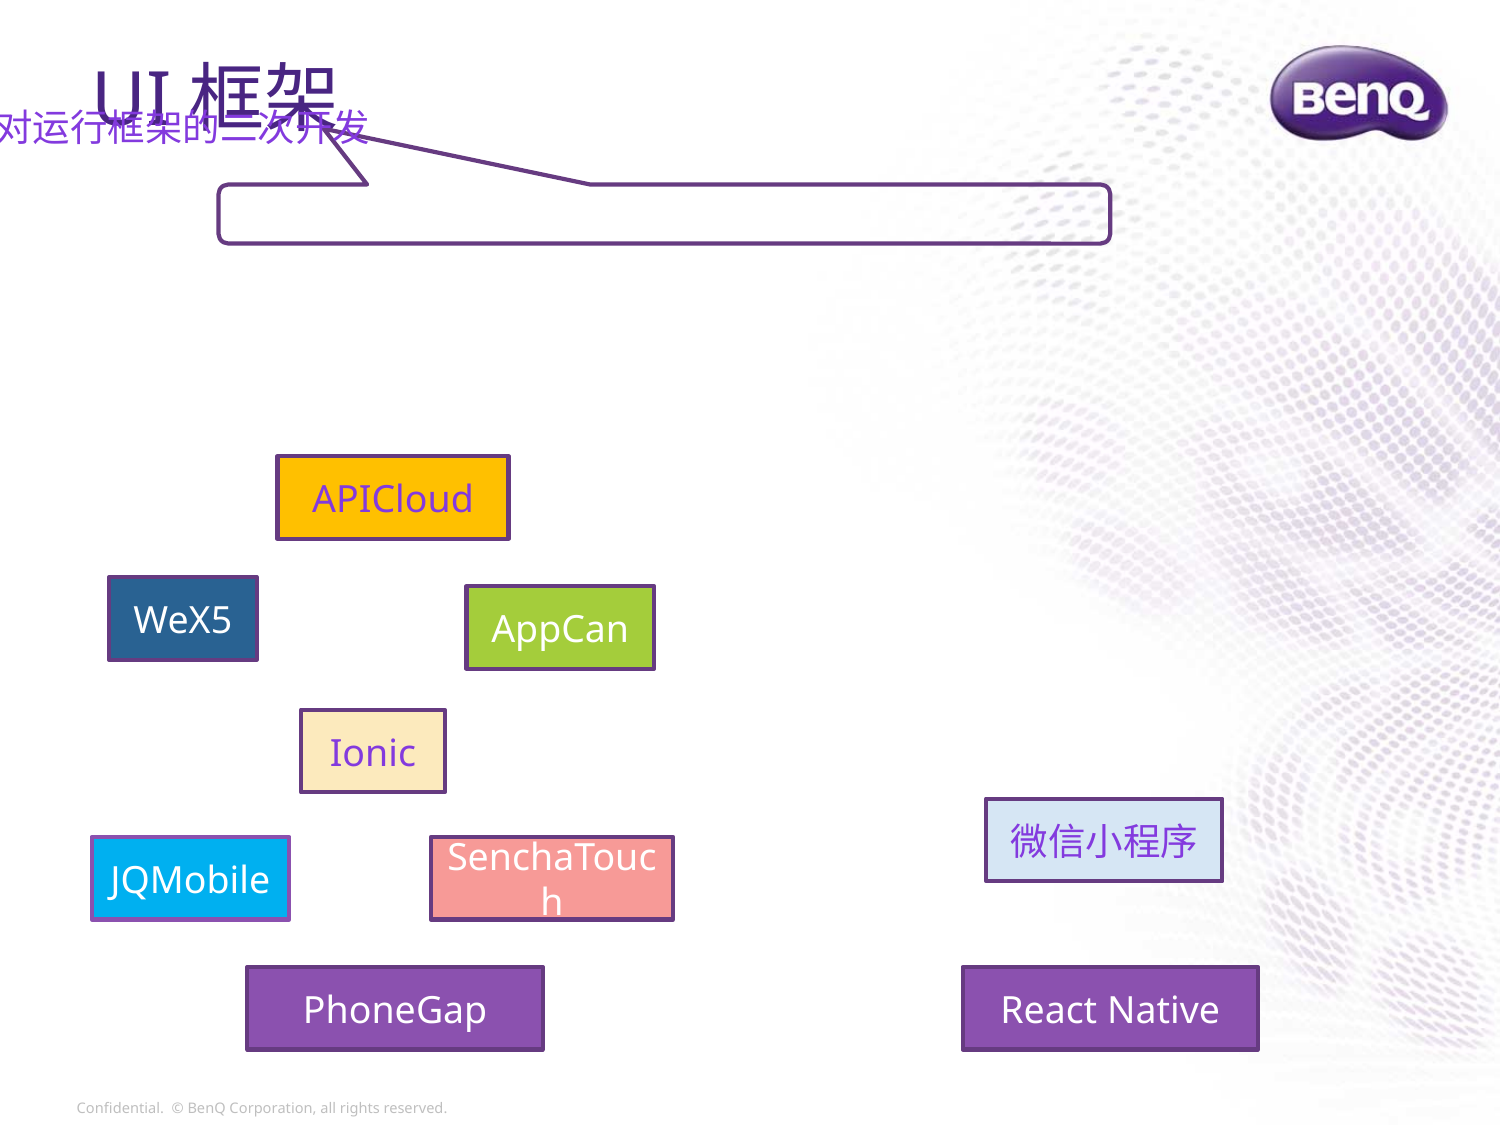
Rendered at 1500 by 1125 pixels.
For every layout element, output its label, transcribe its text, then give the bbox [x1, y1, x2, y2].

text_box WeX5 [107, 575, 259, 662]
text_box AppCan [464, 584, 656, 671]
text_box 微信小程序 [984, 797, 1224, 883]
list UI框架 [76, 42, 1248, 242]
text_box JQMobile [90, 835, 291, 922]
text_box Ionic [299, 708, 447, 794]
text_box PhoneGap [245, 965, 545, 1052]
picture [0, 0, 1500, 1125]
text_box SenchaTouch [429, 835, 675, 922]
text_box 对运行框架的二次开发 [216, 126, 1113, 246]
text_box APICloud [275, 454, 511, 541]
text_box React Native [961, 965, 1260, 1052]
